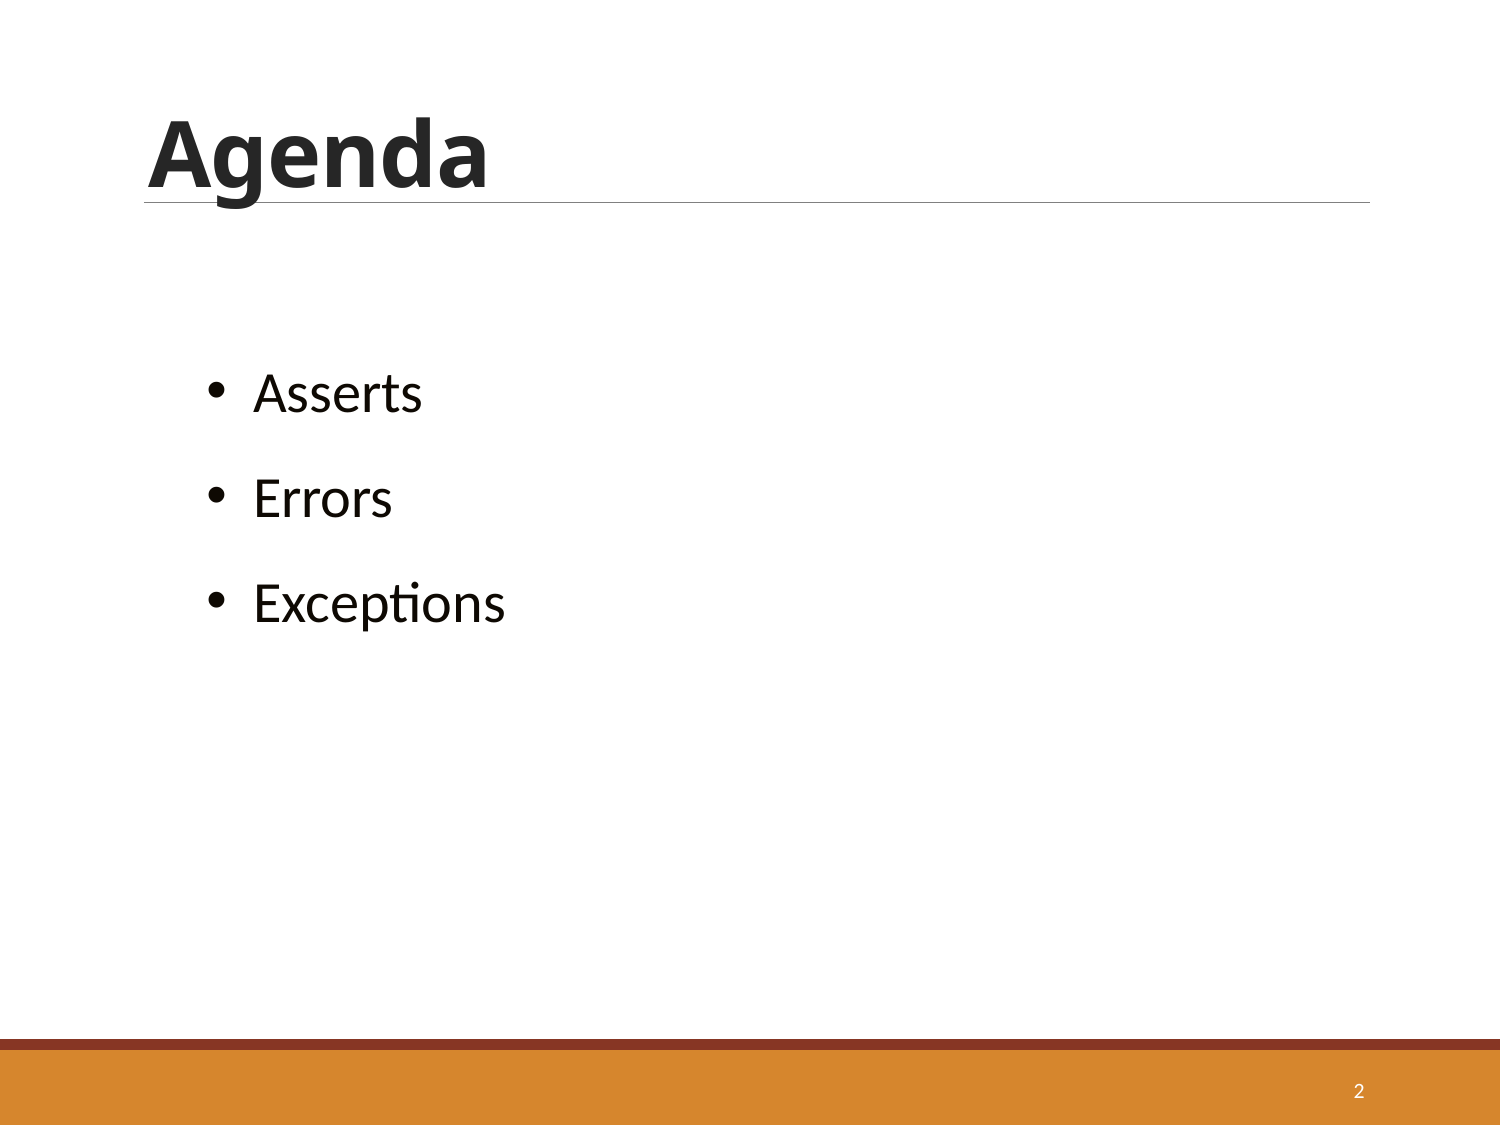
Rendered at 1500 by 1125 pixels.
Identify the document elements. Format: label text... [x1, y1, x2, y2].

text_box Asserts Errors Exceptions [191, 312, 1372, 642]
title Agenda [133, 54, 1372, 214]
slide_number 2 [1218, 1059, 1380, 1120]
